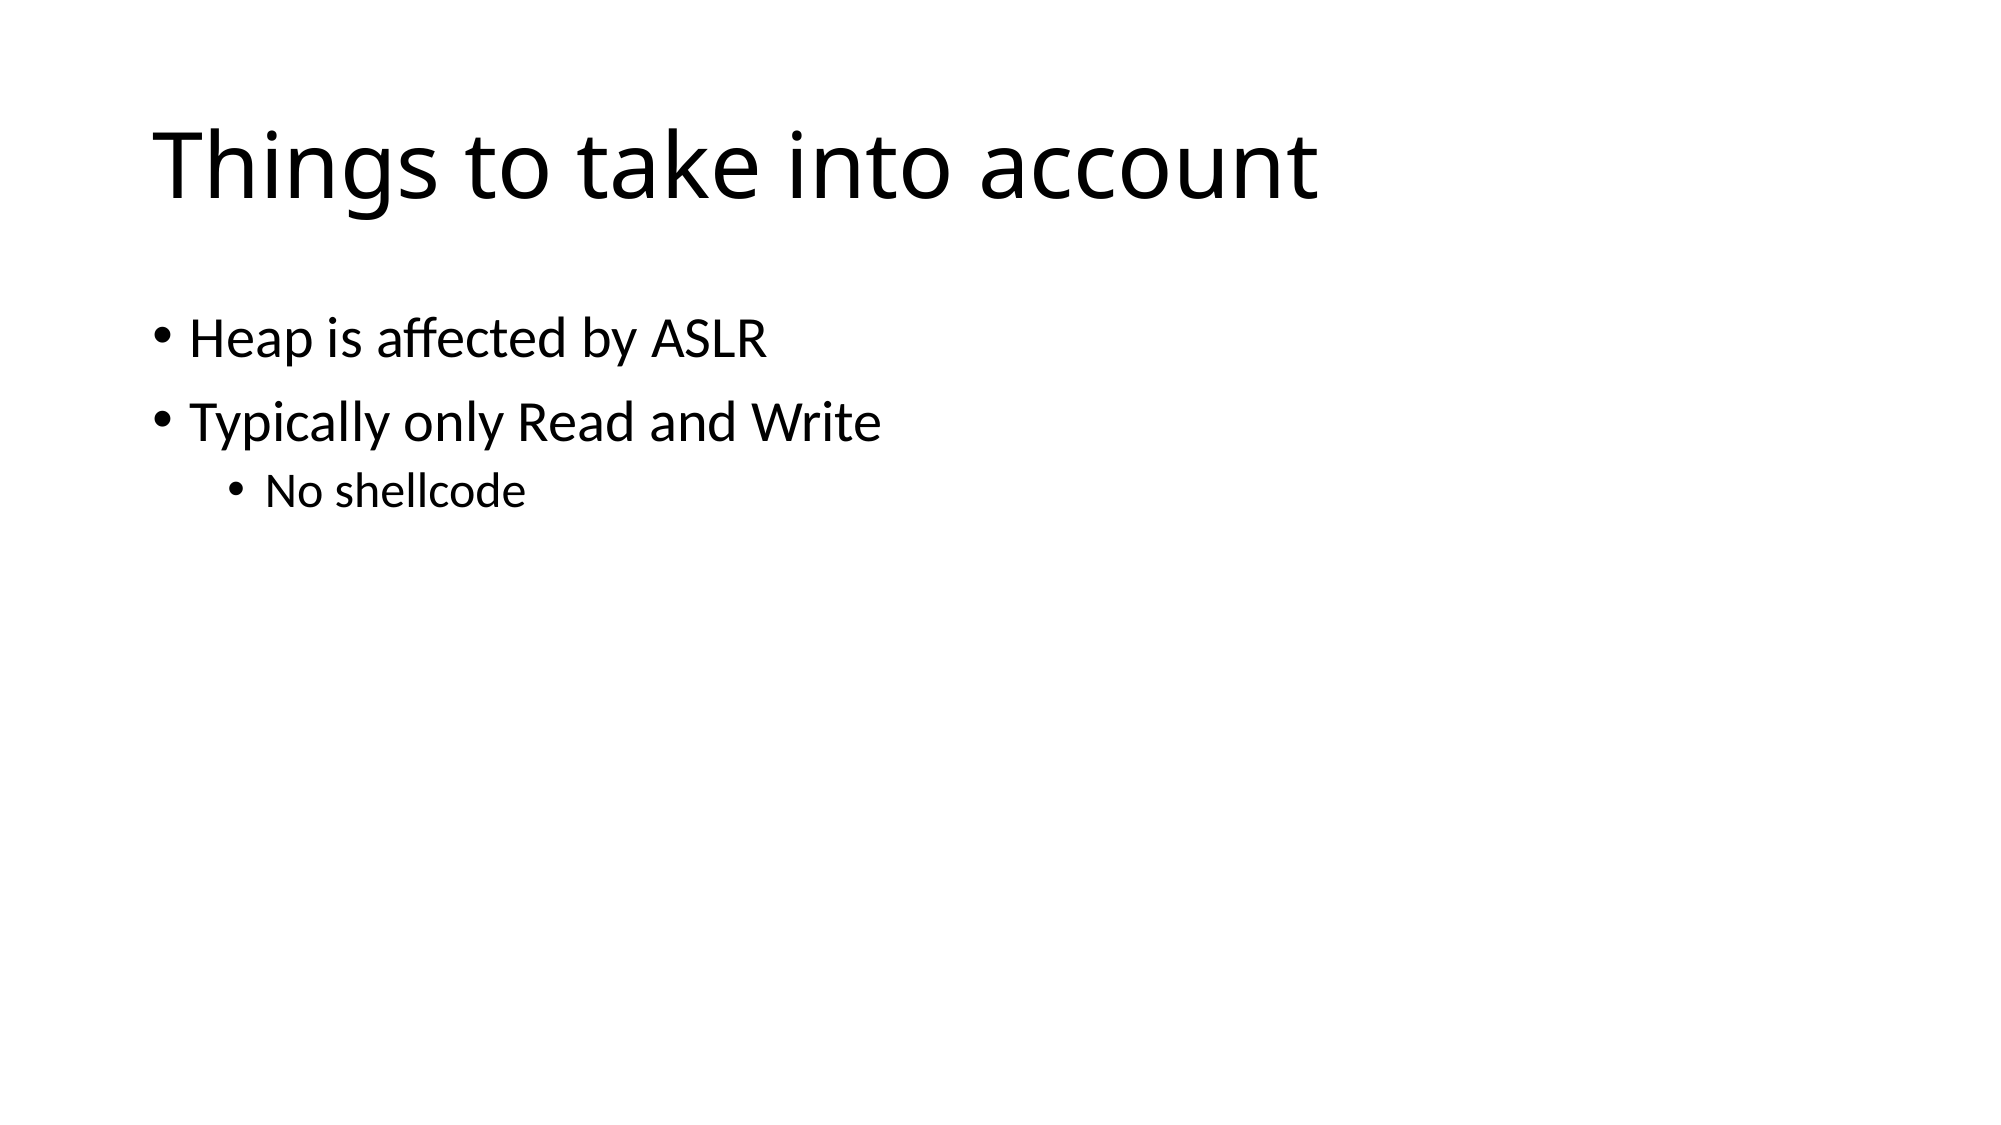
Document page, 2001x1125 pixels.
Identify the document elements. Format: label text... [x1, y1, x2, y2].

list Heap is affected by ASLR Typically only Read and Write No shellcode [137, 299, 1863, 1014]
title Things to take into account [137, 59, 1863, 278]
